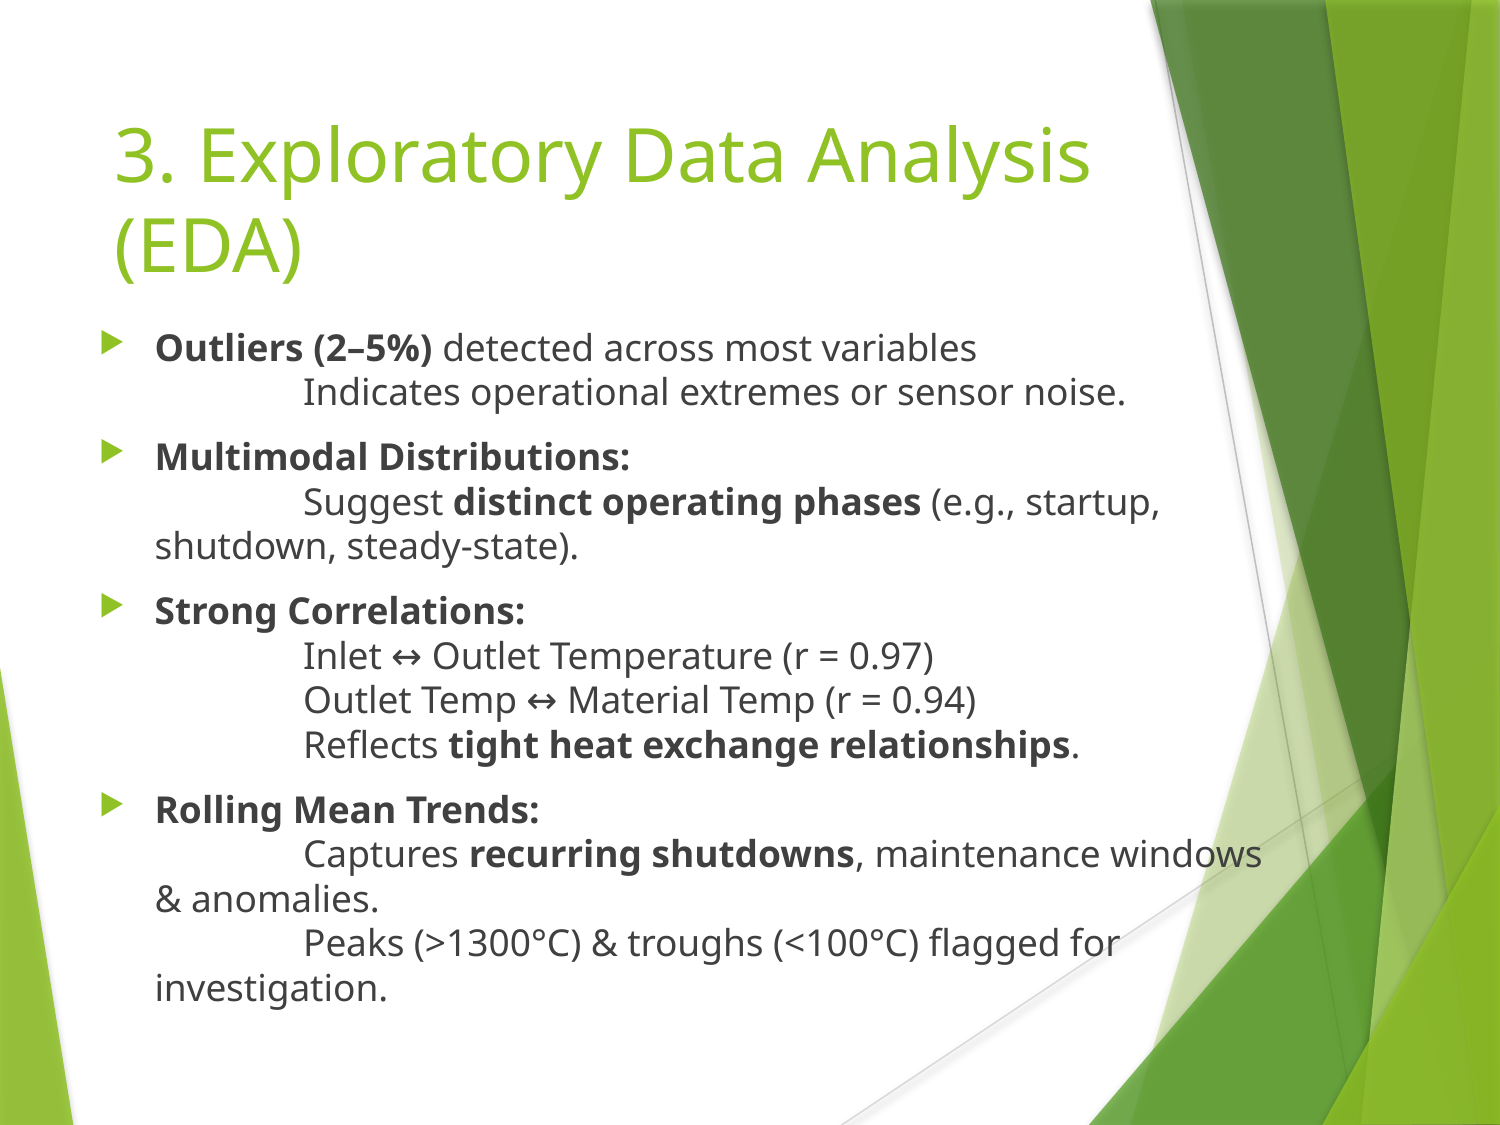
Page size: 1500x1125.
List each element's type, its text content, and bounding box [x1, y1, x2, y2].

title 3. Exploratory Data Analysis (EDA) [99, 99, 1142, 316]
list Outliers (2–5%) detected across most variables Indicates operational extremes or sensor noise. Multimodal Distributions: Suggest distinct operating phases (e.g., startup, shutdown, steady-state). Strong Correlations: Inlet ↔ Outlet Temperature (r = 0.97) Outlet Temp ↔ Material Temp (r = 0.94) Reflects tight heat exchange relationships. Rolling Mean Trends: Captures recurring shutdowns, maintenance windows & anomalies. Peaks (>1300°C) & troughs (<100°C) flagged for investigation. [83, 316, 1298, 1066]
